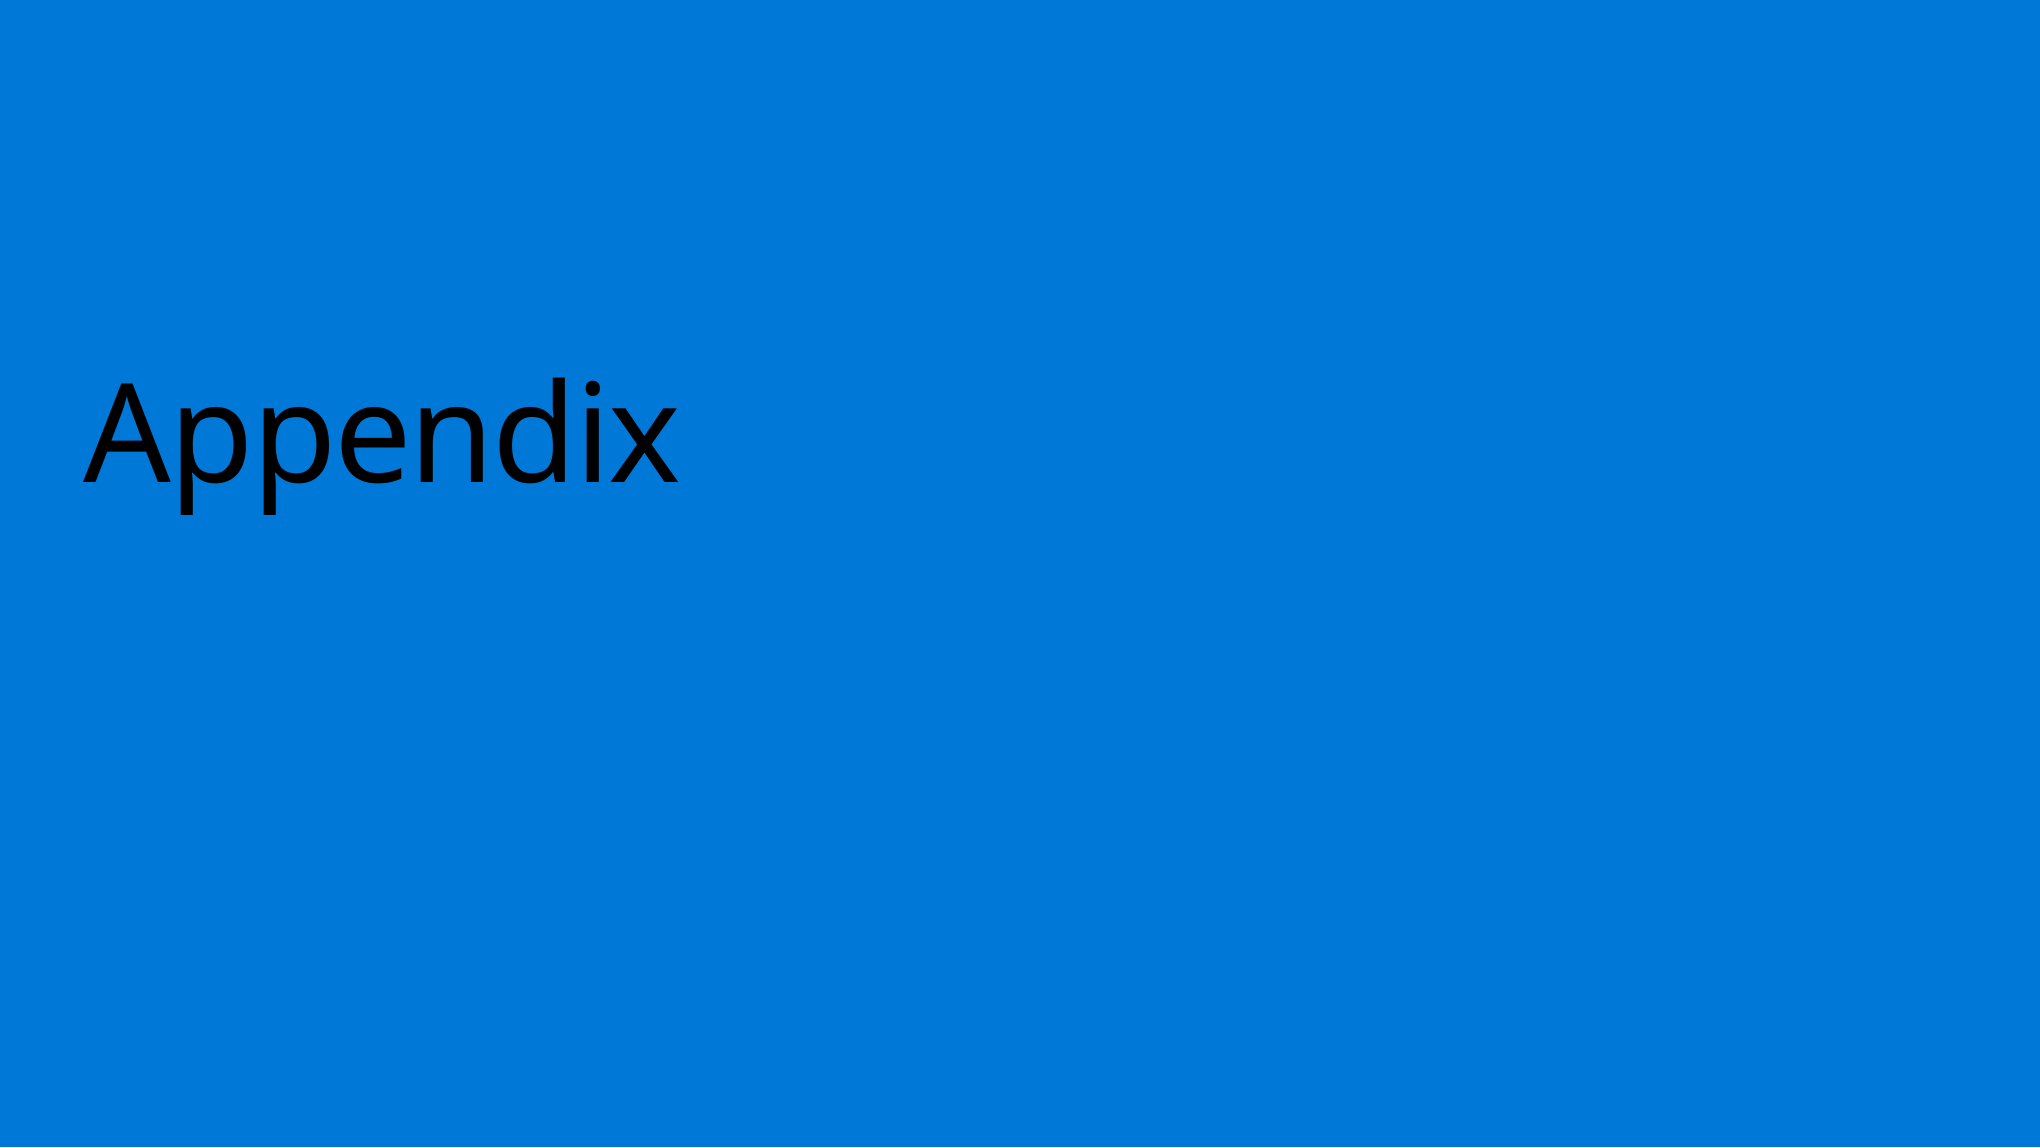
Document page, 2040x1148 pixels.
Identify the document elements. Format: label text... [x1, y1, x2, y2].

title Appendix [60, 348, 1980, 529]
